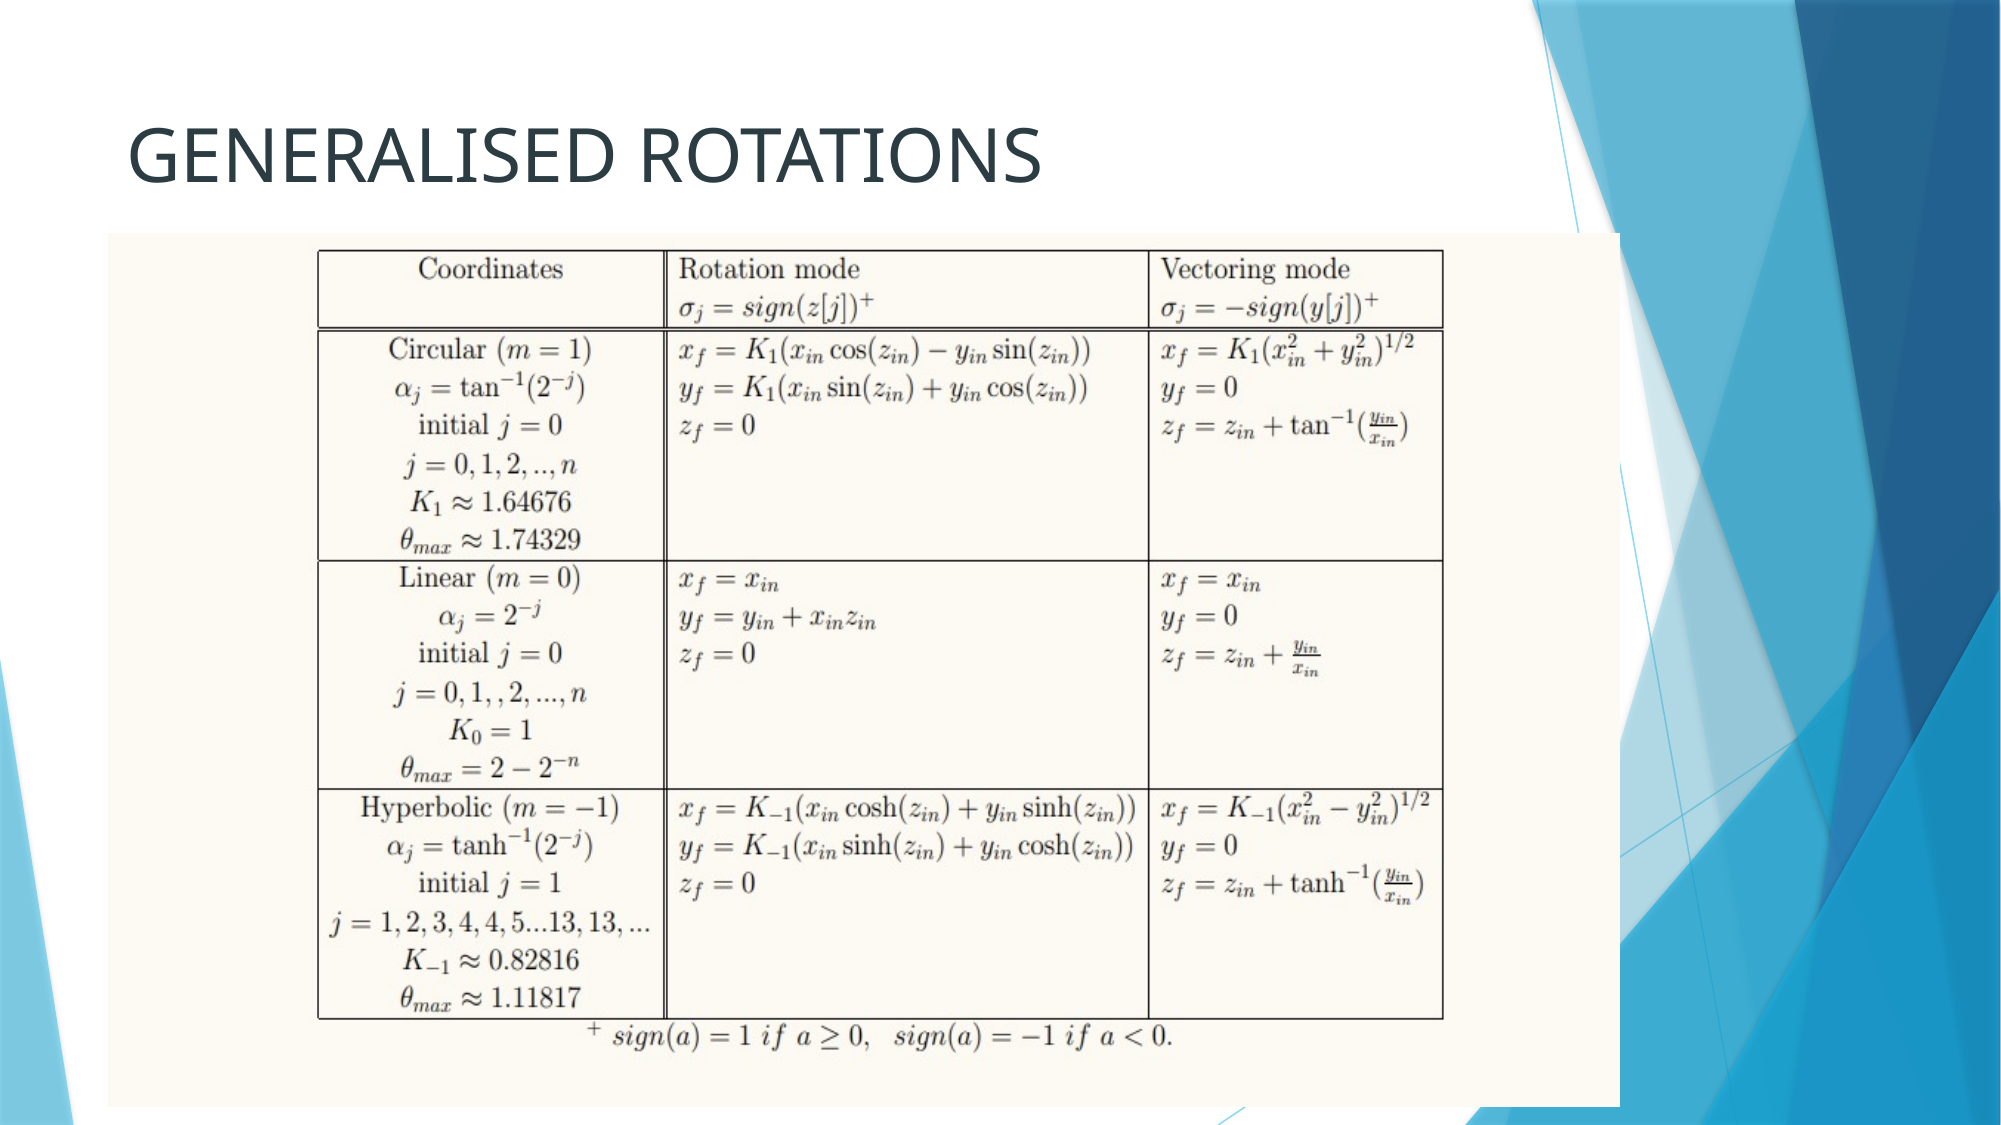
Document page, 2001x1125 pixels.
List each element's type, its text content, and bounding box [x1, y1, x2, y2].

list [106, 232, 1621, 1108]
title GENERALISED ROTATIONS [111, 99, 1522, 232]
